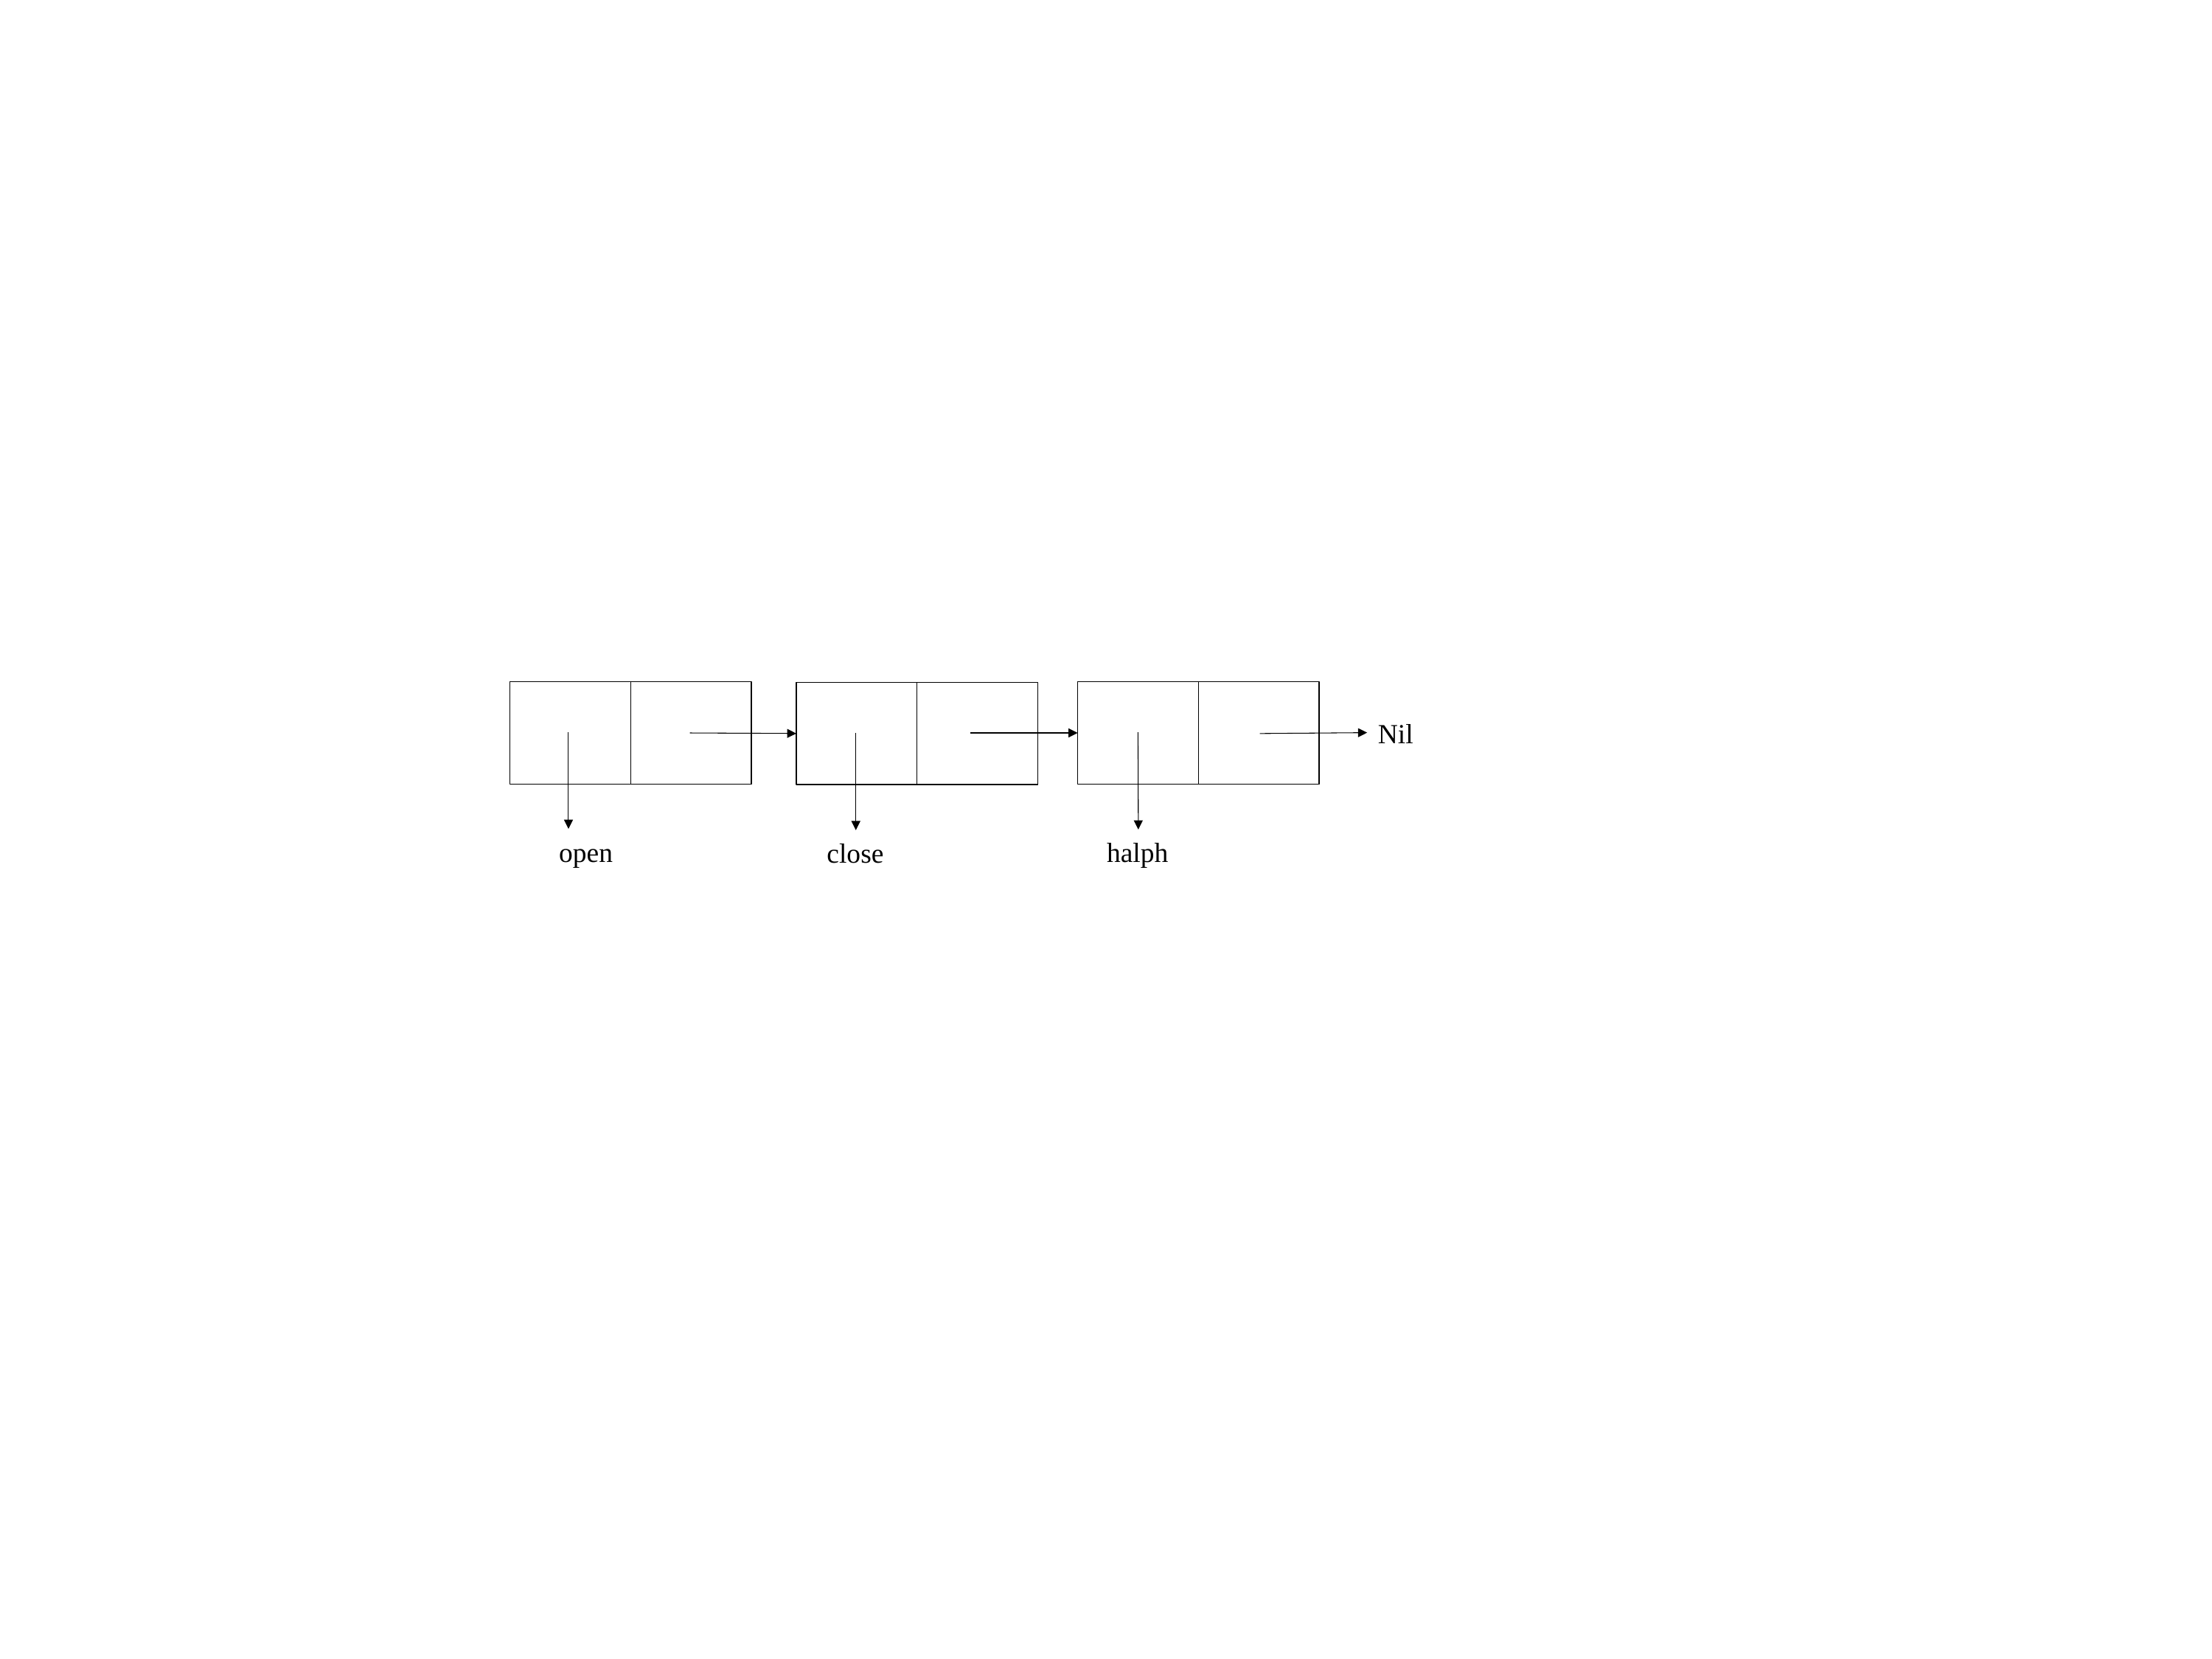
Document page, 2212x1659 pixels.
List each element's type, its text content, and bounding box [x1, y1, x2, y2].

text_box [631, 681, 751, 785]
text_box [1077, 681, 1198, 785]
text_box [509, 681, 630, 785]
text_box [917, 682, 1038, 785]
text_box close [815, 830, 896, 874]
text_box open [548, 829, 625, 874]
text_box [1199, 681, 1319, 785]
text_box halph [1096, 829, 1181, 874]
text_box Nil [1367, 710, 1480, 755]
text_box [796, 682, 917, 785]
